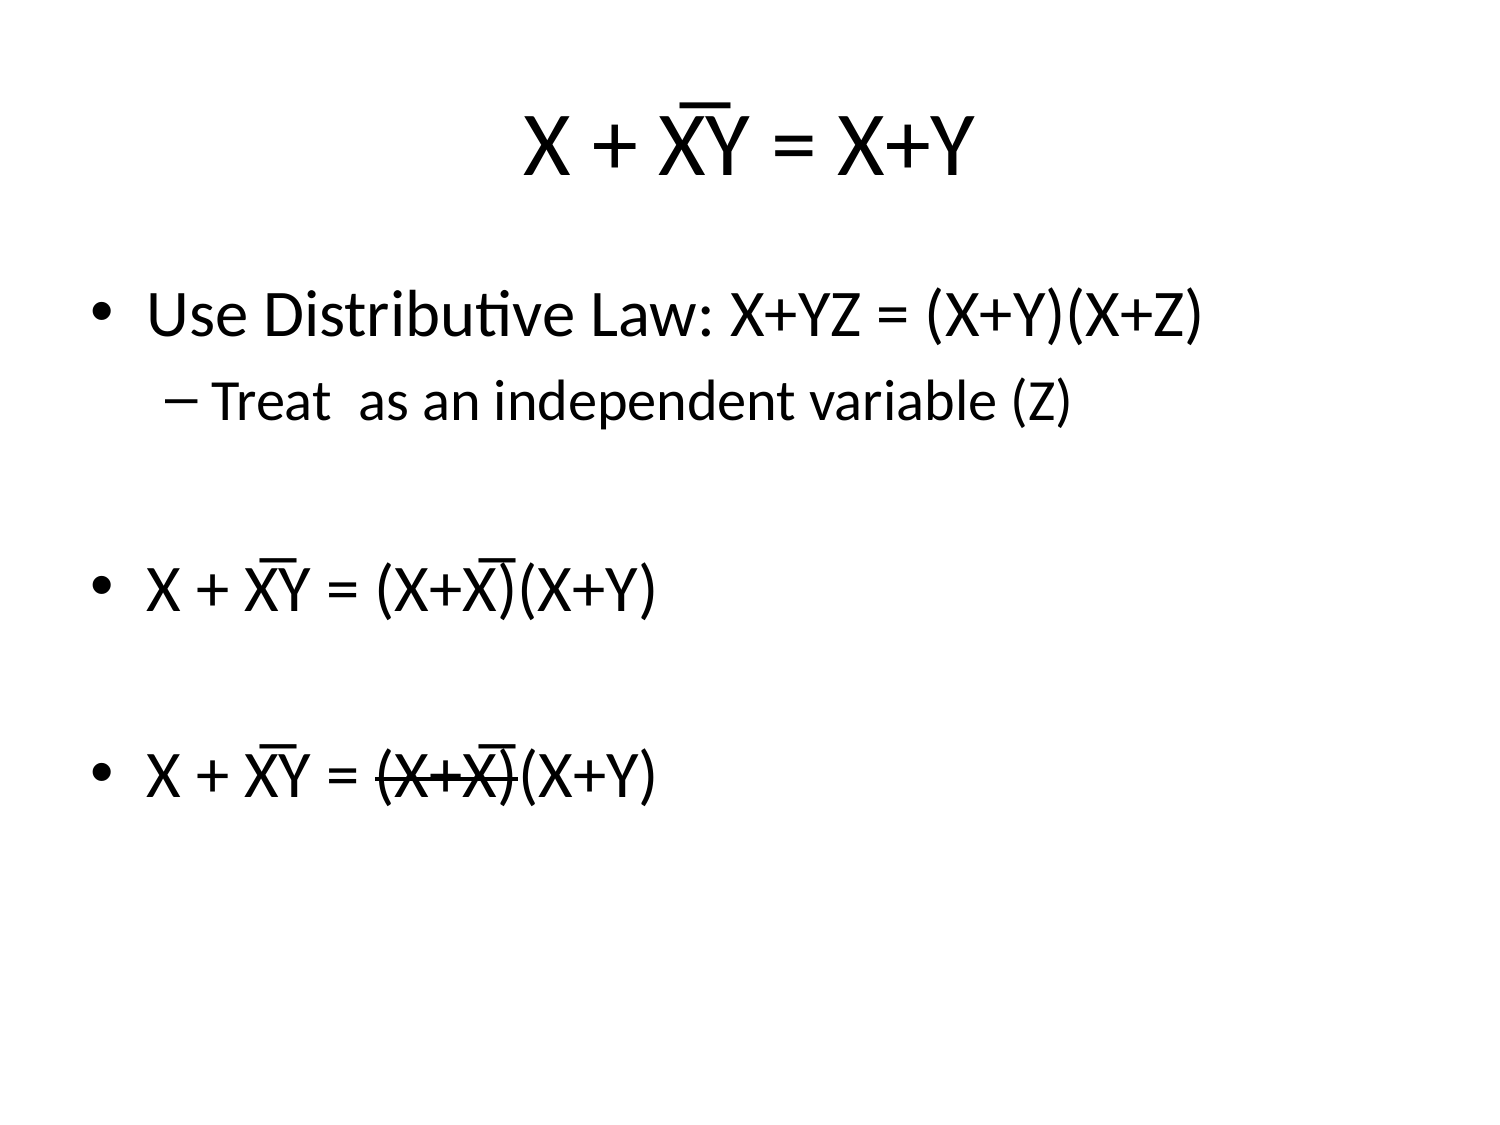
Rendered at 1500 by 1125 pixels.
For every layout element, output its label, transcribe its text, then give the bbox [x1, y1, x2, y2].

title X + X̅Y = X+Y [75, 45, 1425, 233]
